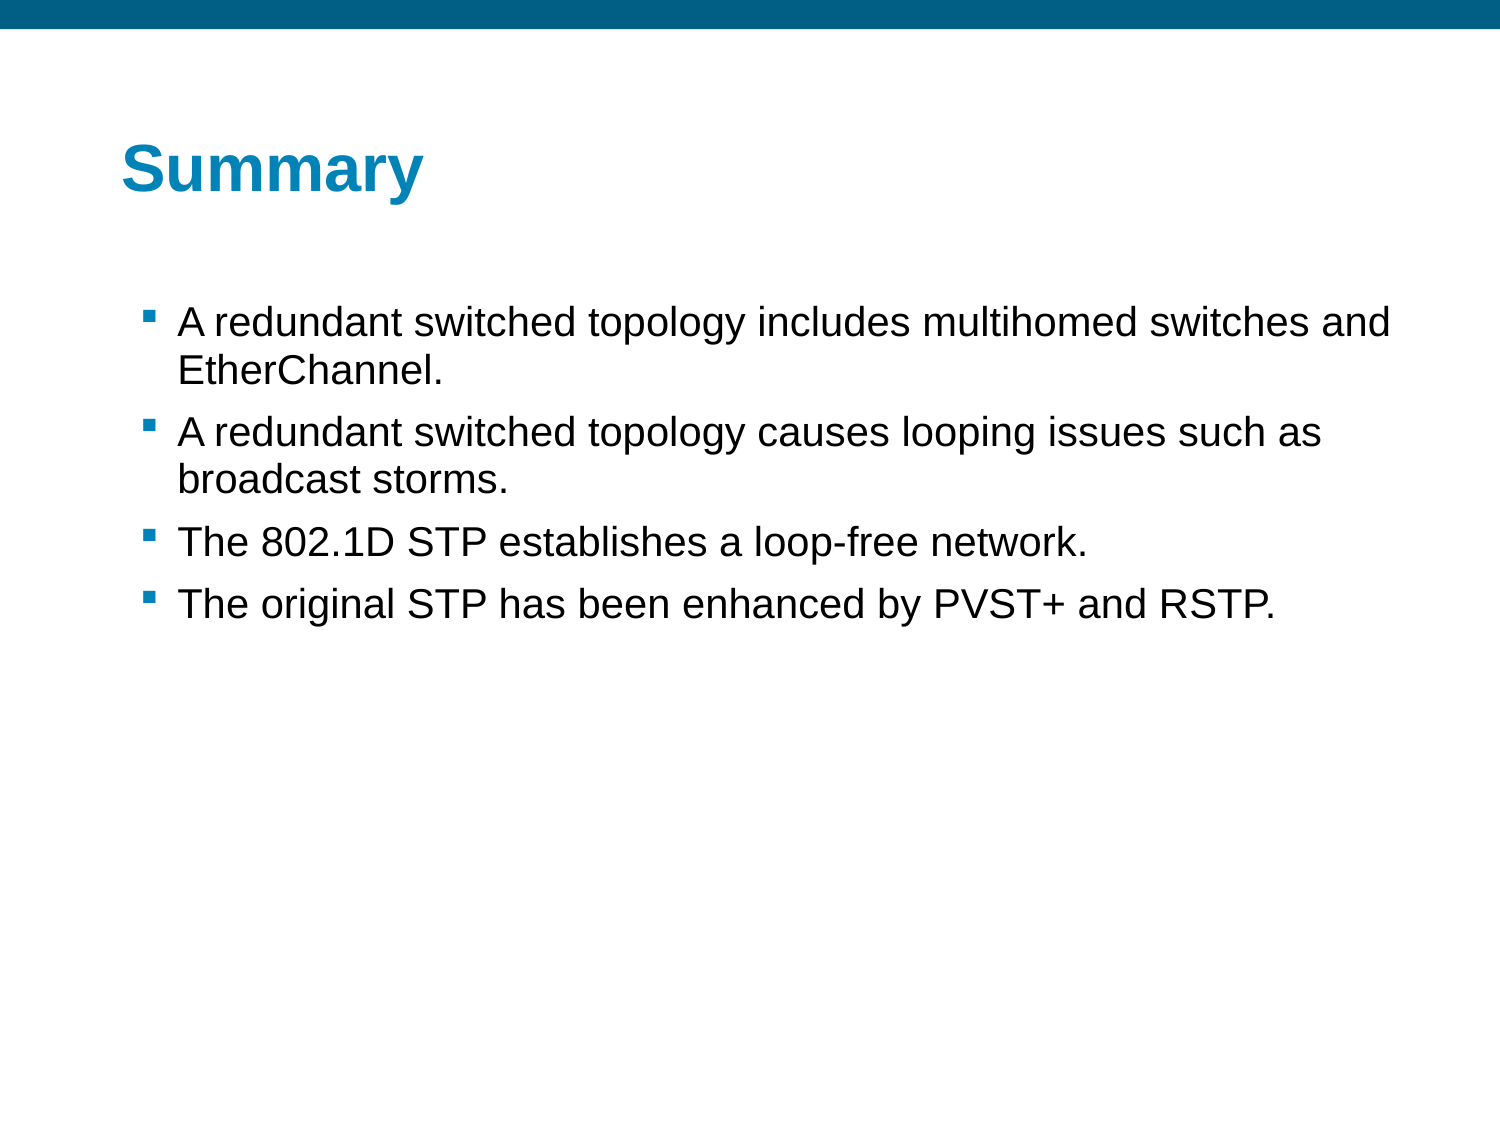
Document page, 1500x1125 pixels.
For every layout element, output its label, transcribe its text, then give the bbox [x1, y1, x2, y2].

title Summary [107, 75, 1444, 213]
list A redundant switched topology includes multihomed switches and EtherChannel. A redundant switched topology causes looping issues such as broadcast storms. The 802.1D STP establishes a loop-free network. The original STP has been enhanced by PVST+ and RSTP. [107, 292, 1411, 879]
